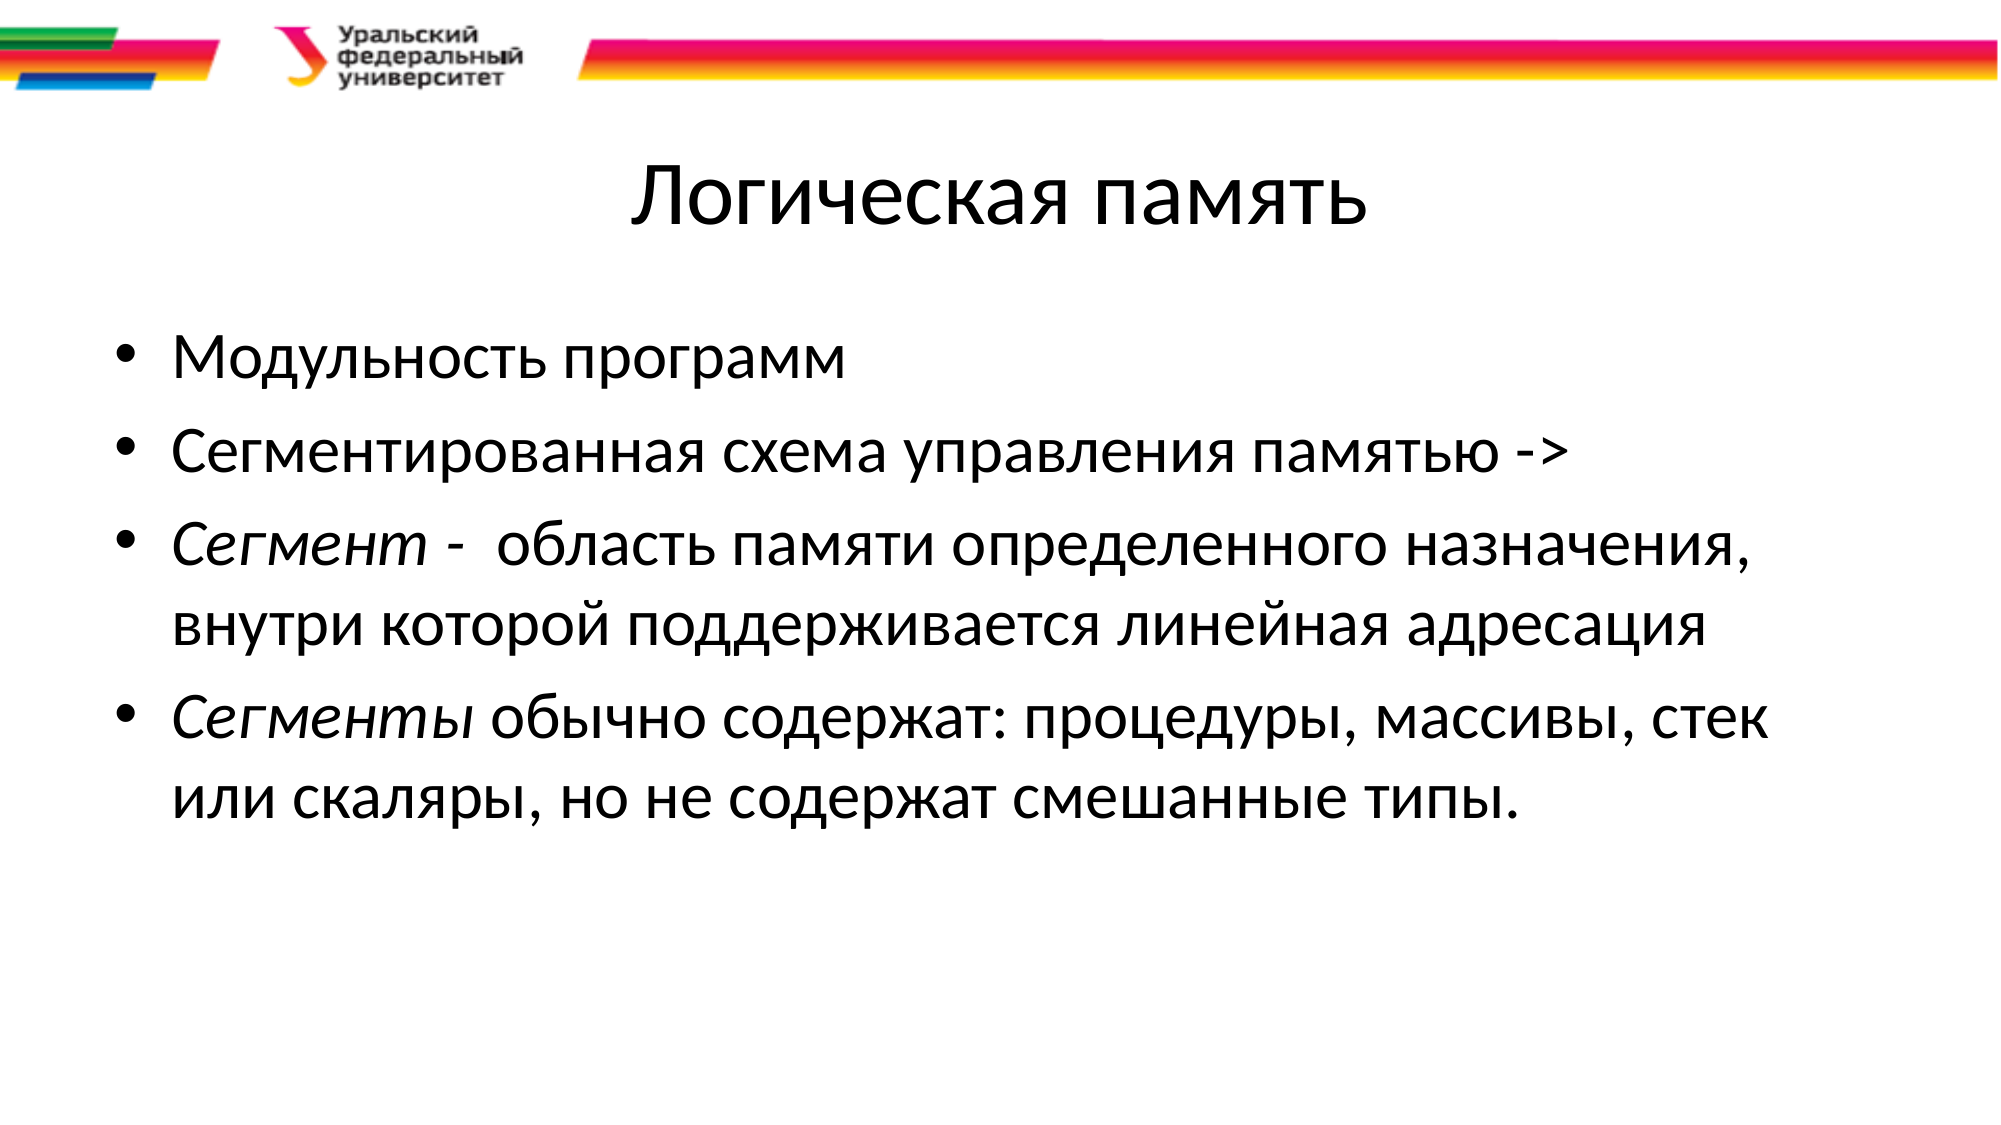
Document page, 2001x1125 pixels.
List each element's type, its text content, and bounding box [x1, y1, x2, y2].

title Логическая память [99, 93, 1900, 282]
picture [0, 0, 2000, 105]
list Модульность программ Сегментированная схема управления памятью -> Сегмент - область памяти определенного назначения, внутри которой поддерживается линейная адресация Сегменты обычно содержат: процедуры, массивы, стек или скаляры, но не содержат смешанные типы. [99, 304, 1900, 1032]
